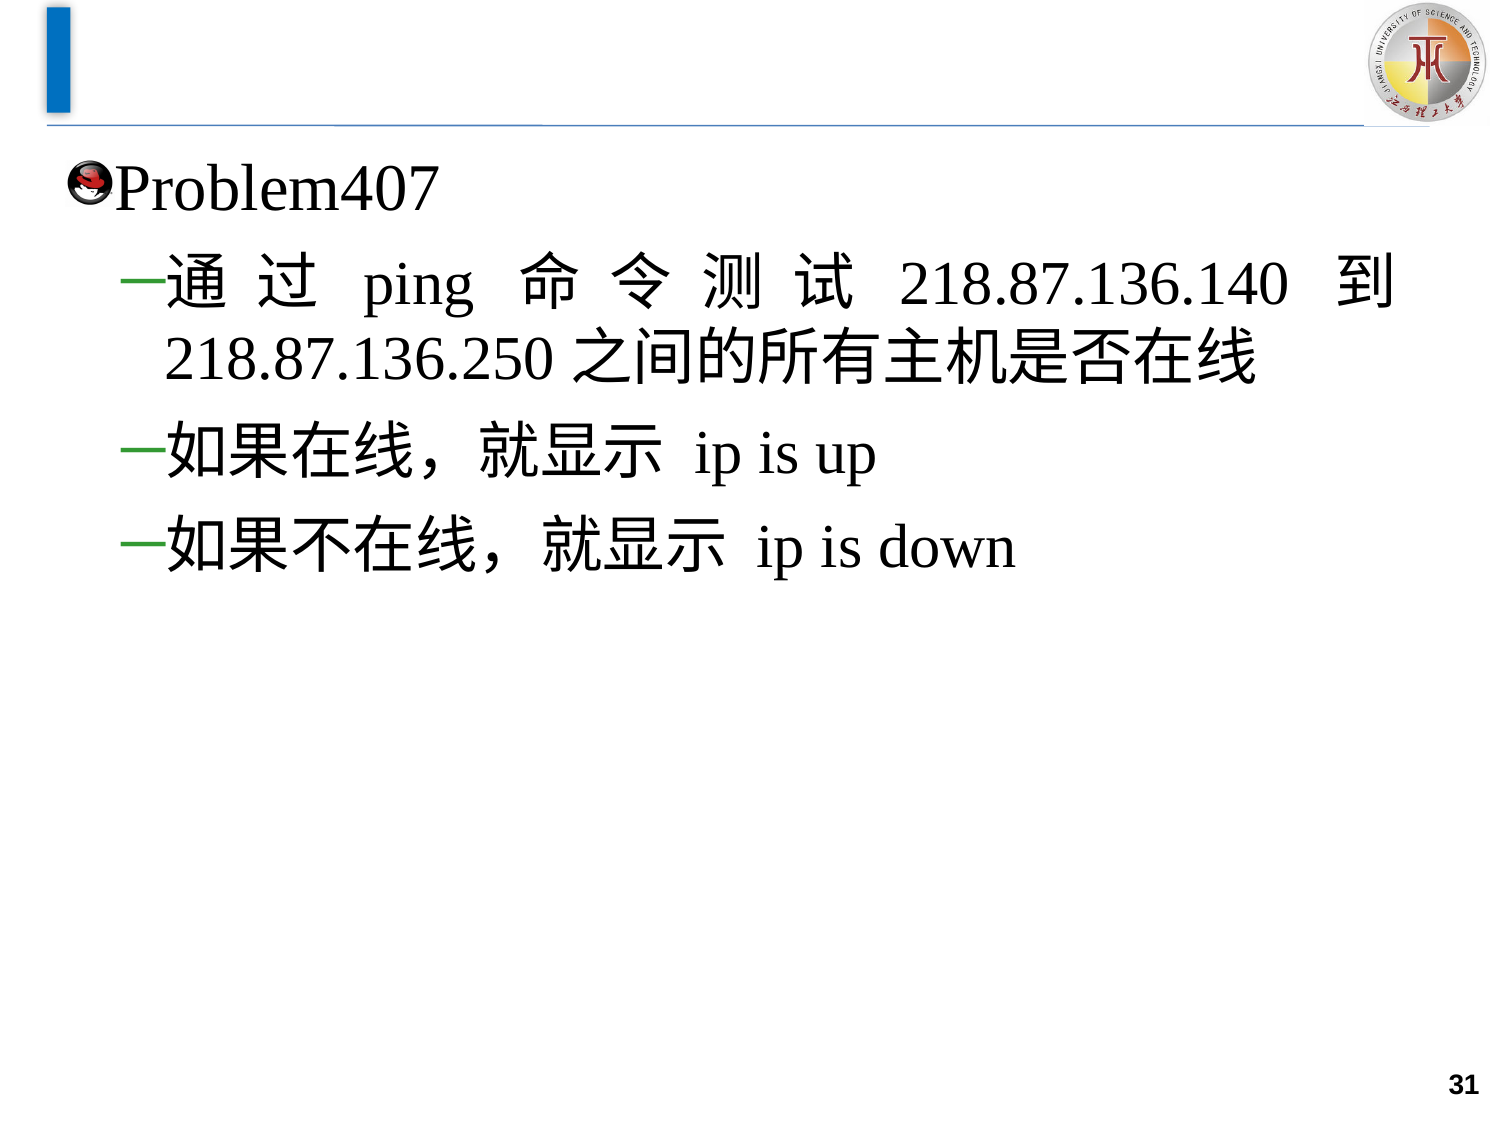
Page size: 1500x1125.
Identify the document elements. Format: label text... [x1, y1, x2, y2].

picture [65, 160, 115, 207]
list Problem407 通过ping命令测试218.87.136.140到218.87.136.250之间的所有主机是否在线 如果在线，就显示 ip is up 如果不在线，就显示 ip is down [50, 135, 1427, 1088]
slide_number 31 [1355, 1042, 1495, 1125]
picture [1364, 0, 1490, 126]
